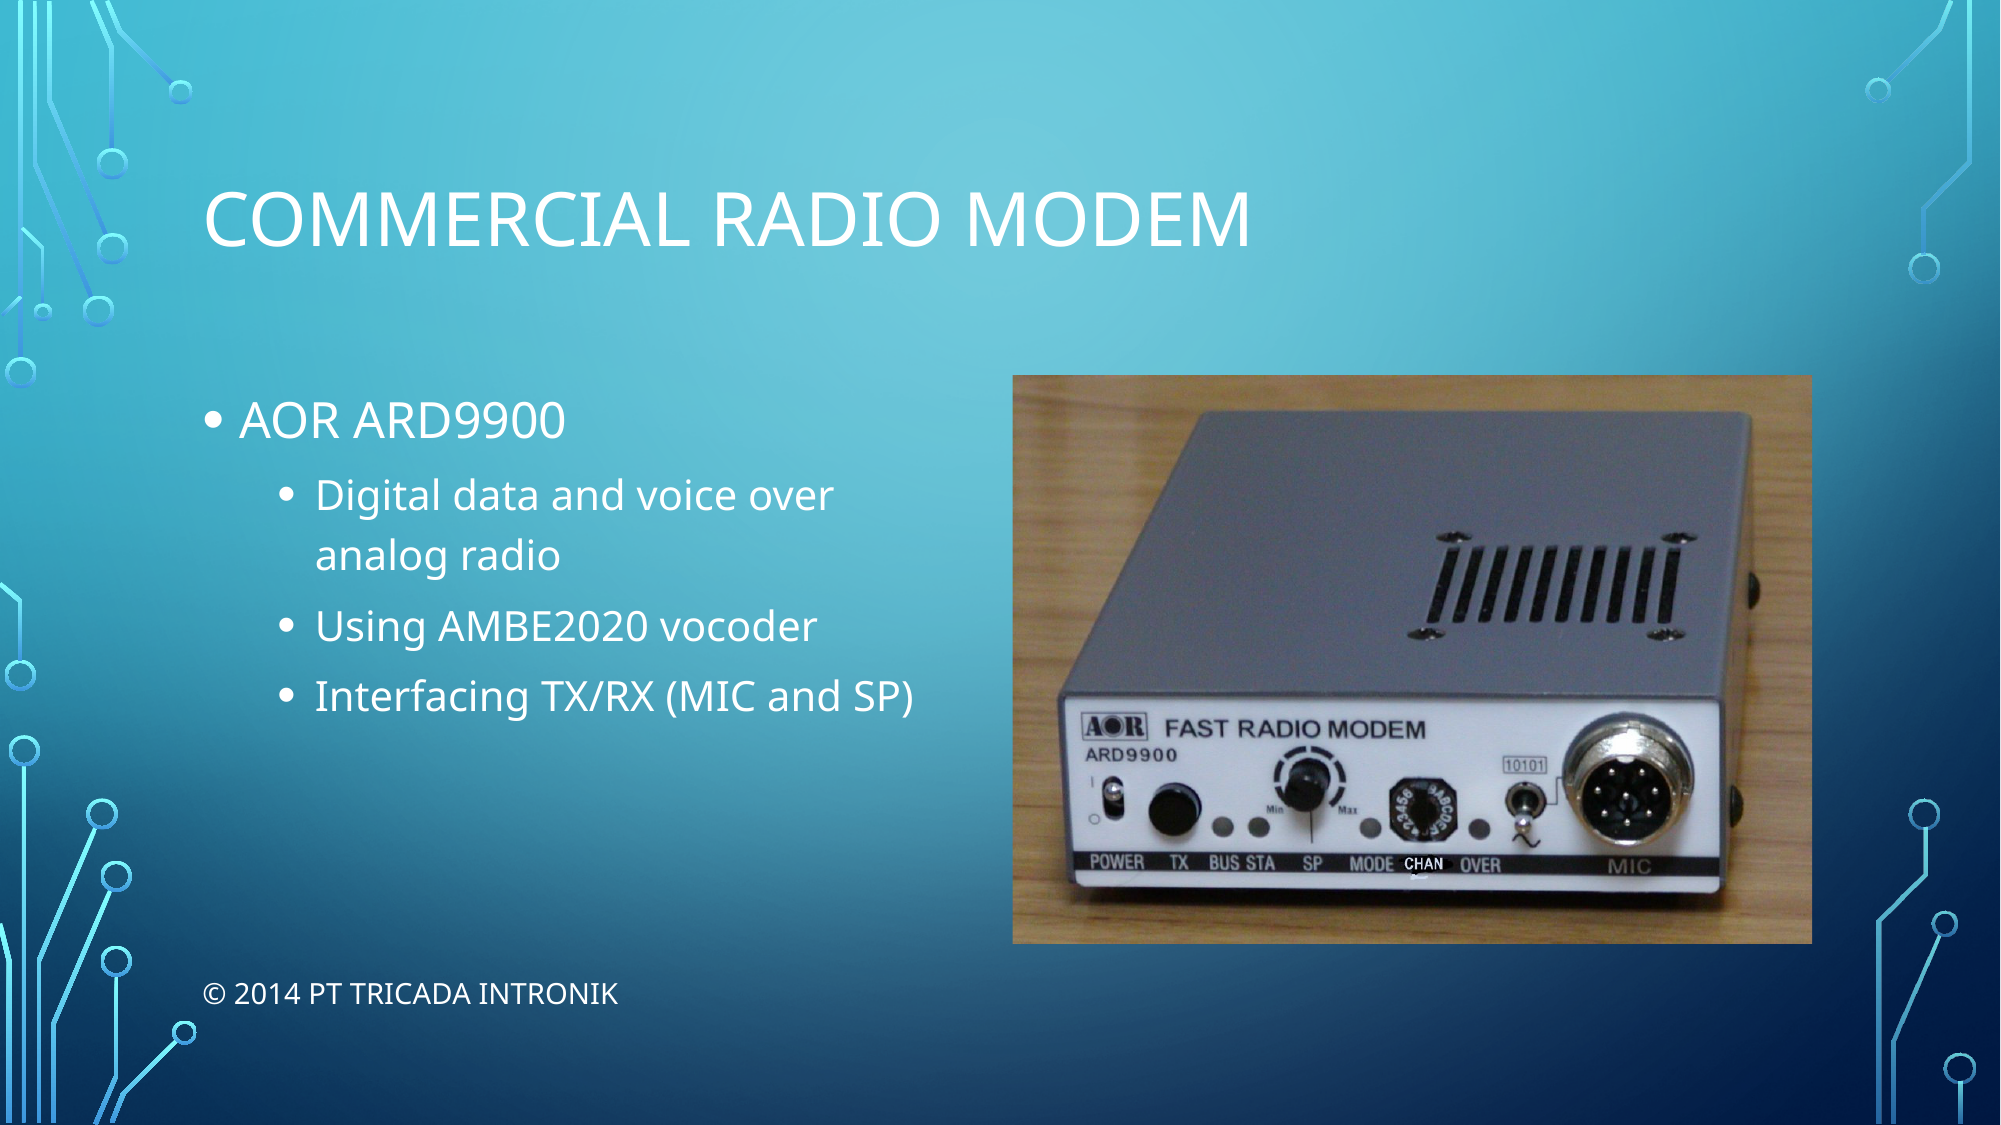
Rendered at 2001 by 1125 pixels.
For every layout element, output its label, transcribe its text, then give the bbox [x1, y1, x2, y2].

list AOR ARD9900 Digital data and voice over analog radio Using AMBE2020 vocoder Interfacing TX/RX (MIC and SP) [187, 369, 988, 950]
footer © 2014 PT Tricada Intronik [187, 965, 1211, 1025]
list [1012, 374, 1813, 944]
title Commercial Radio Modem [187, 101, 1813, 344]
